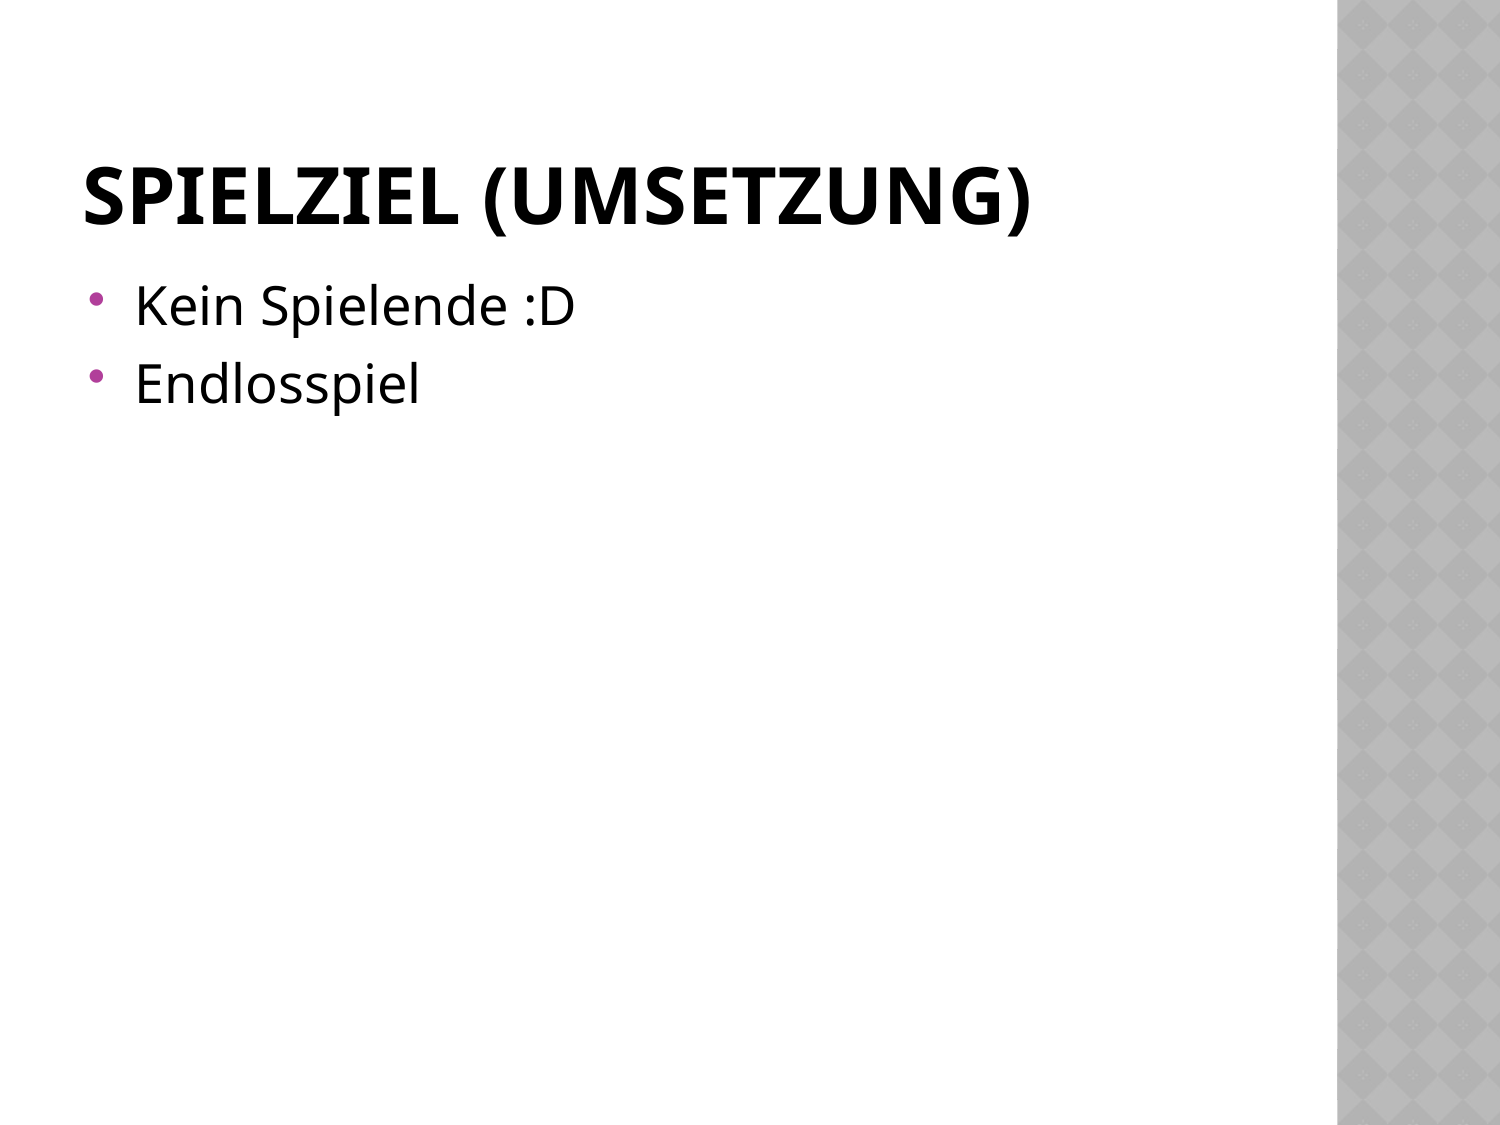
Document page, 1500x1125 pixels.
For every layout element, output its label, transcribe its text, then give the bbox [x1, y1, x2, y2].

title Spielziel (Umsetzung) [75, 52, 1263, 240]
list Kein Spielende :D Endlosspiel [75, 264, 1263, 1059]
